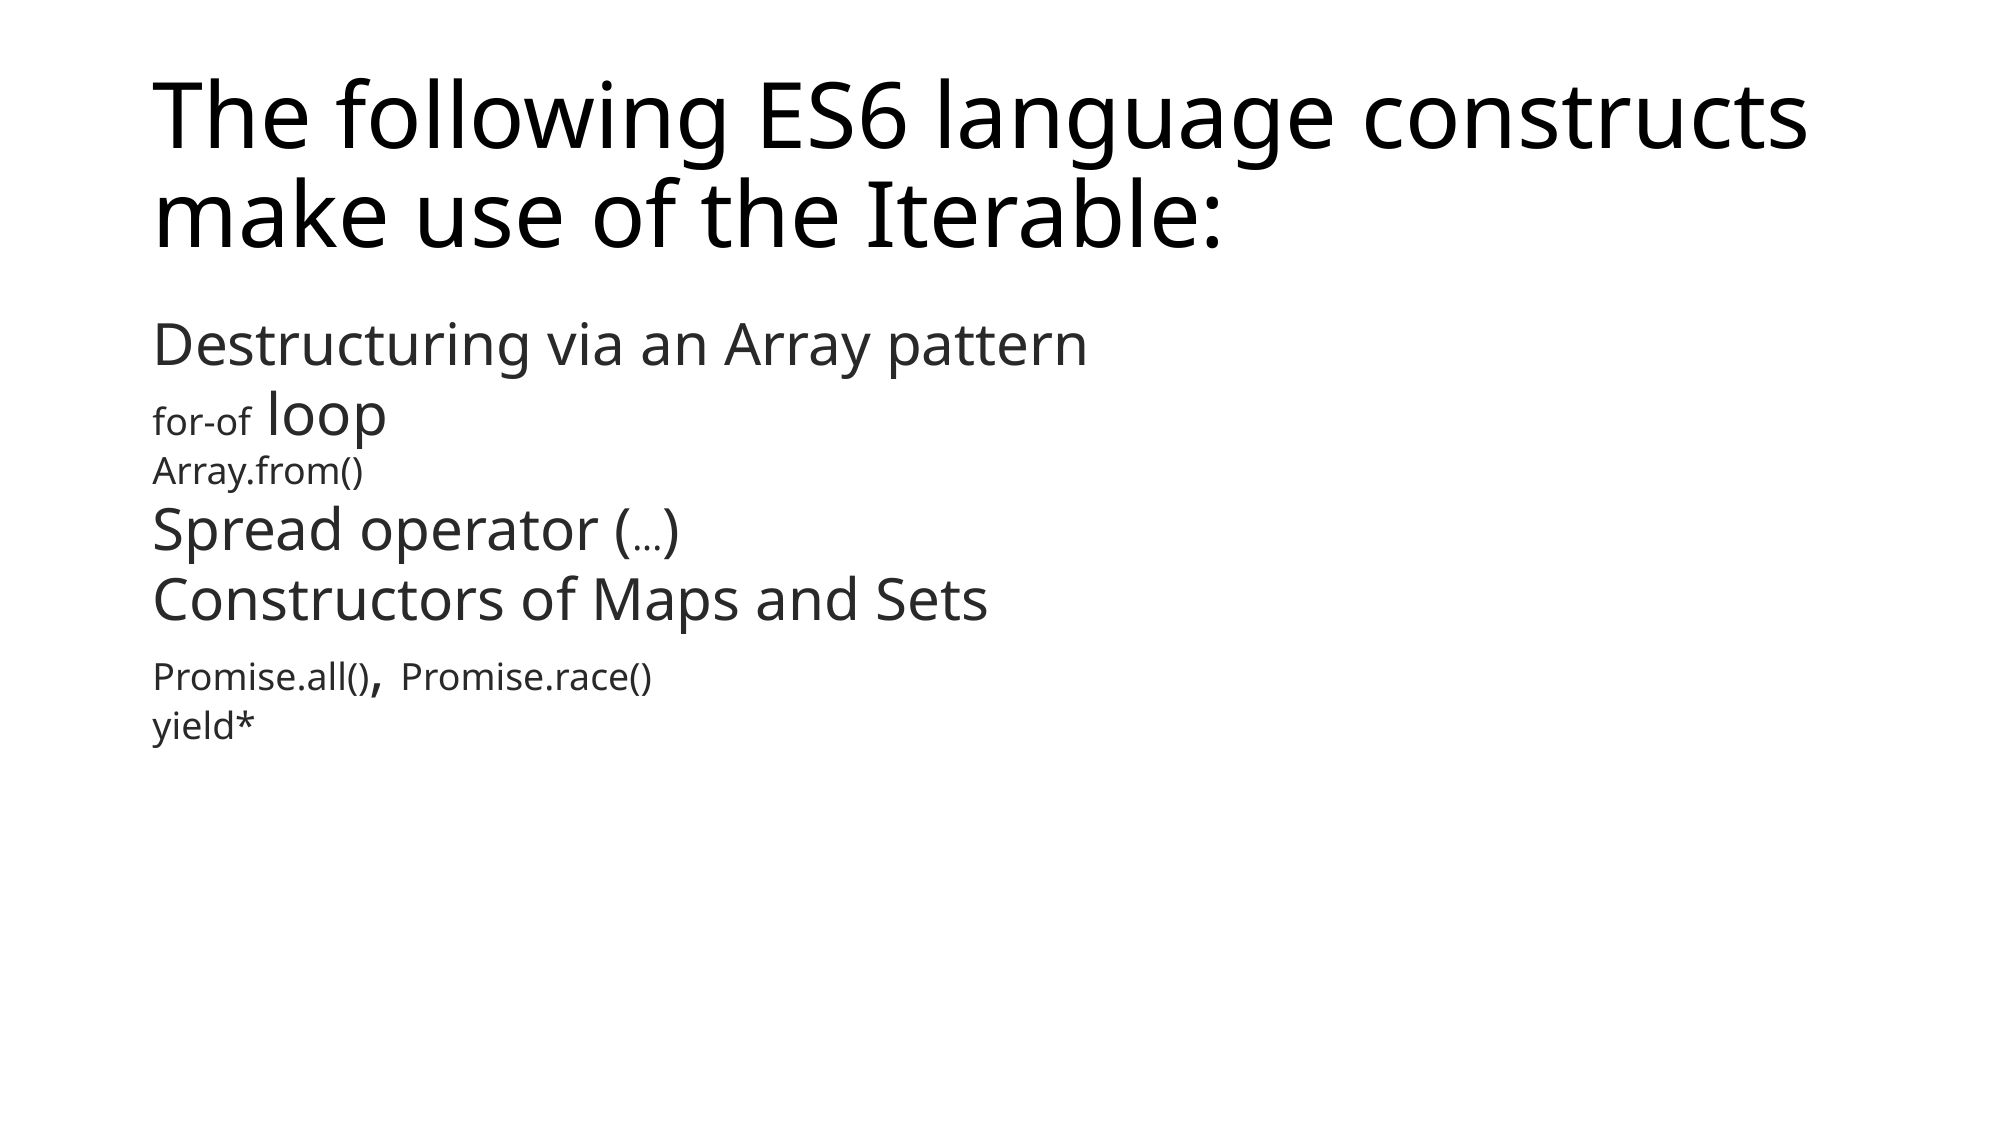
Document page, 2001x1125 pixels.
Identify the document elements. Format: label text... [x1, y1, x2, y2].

title The following ES6 language constructs make use of the Iterable: [137, 59, 1863, 278]
list Destructuring via an Array pattern for-of loop Array.from() Spread operator (...) Constructors of Maps and Sets Promise.all(), Promise.race() yield* [137, 299, 1863, 1014]
